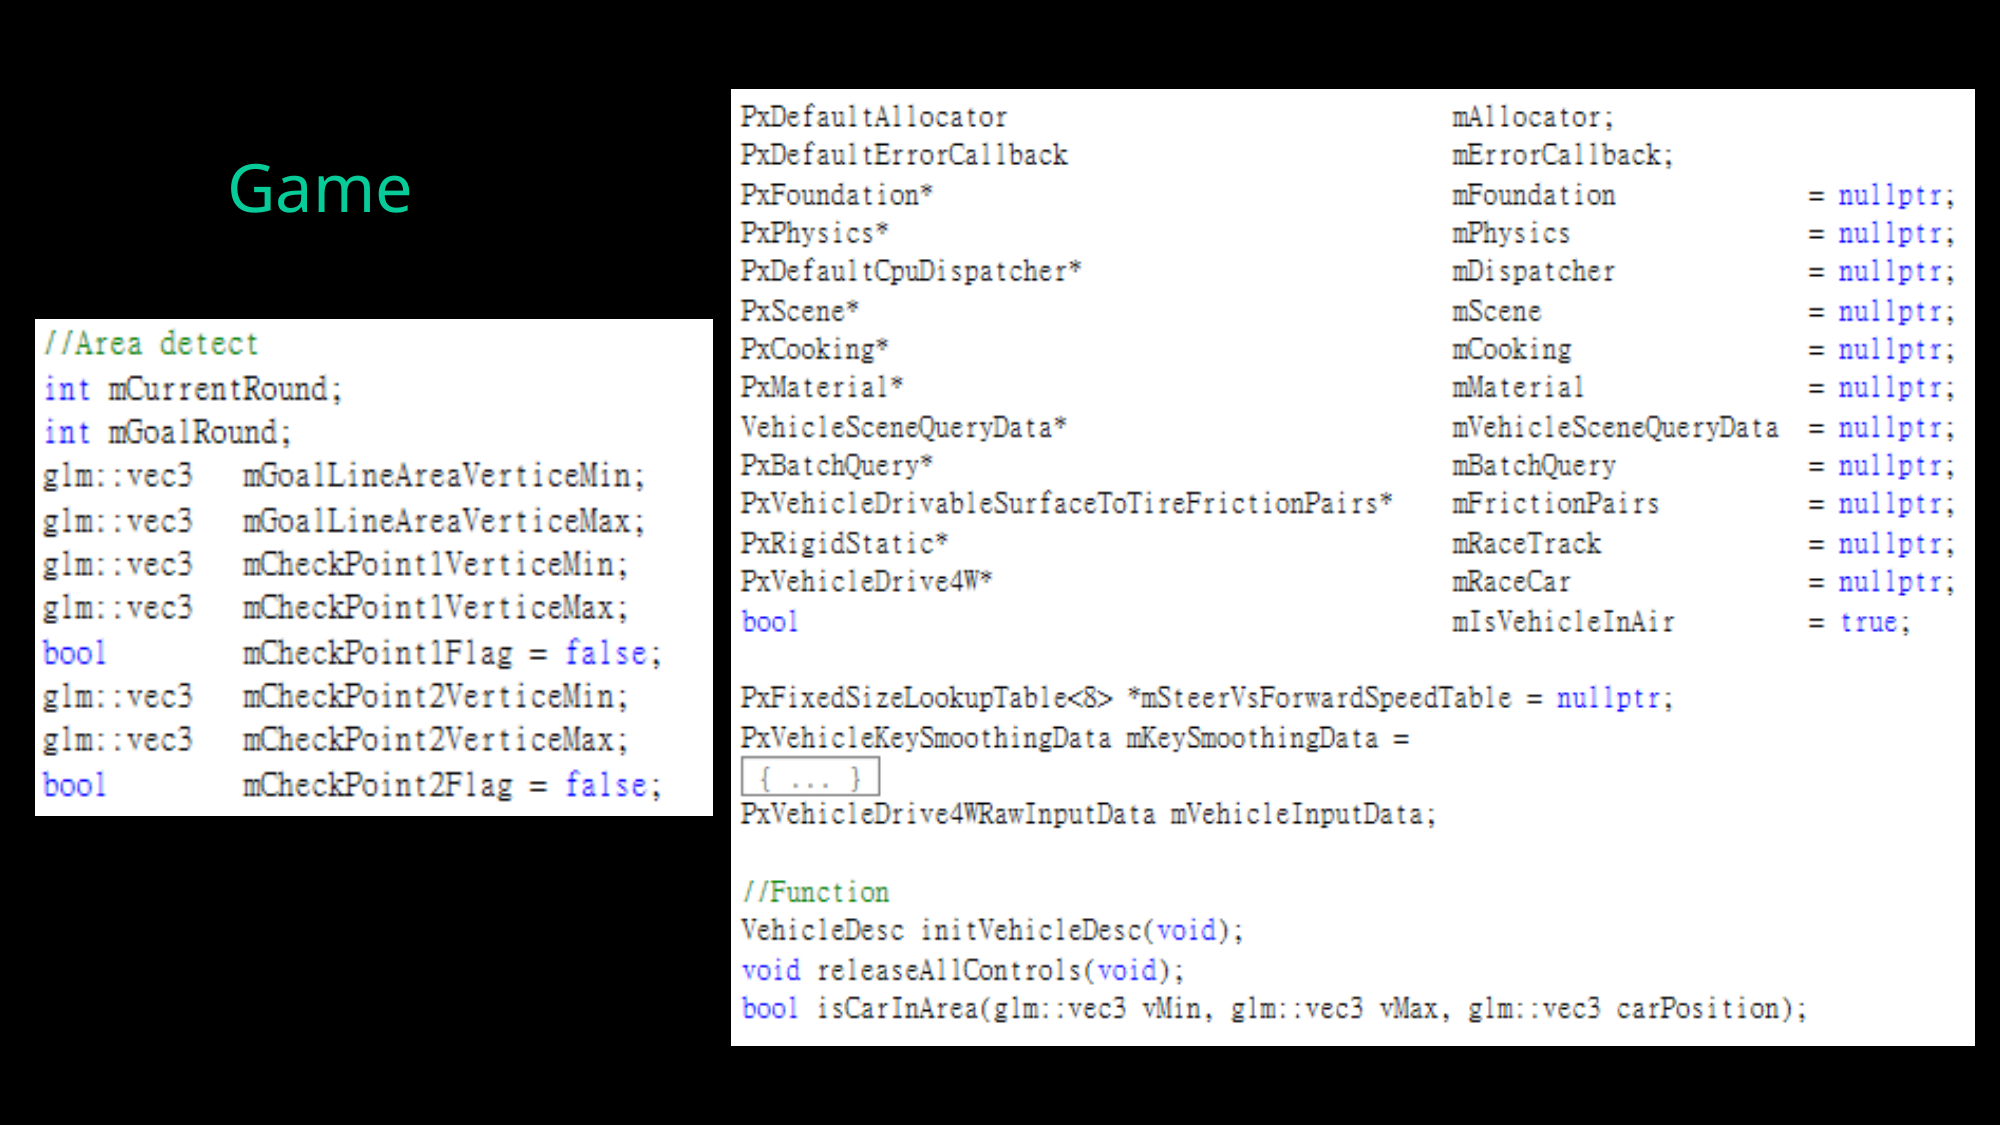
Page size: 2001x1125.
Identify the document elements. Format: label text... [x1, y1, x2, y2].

picture [731, 89, 1975, 1046]
title Game [212, 59, 1788, 235]
picture [35, 319, 713, 816]
